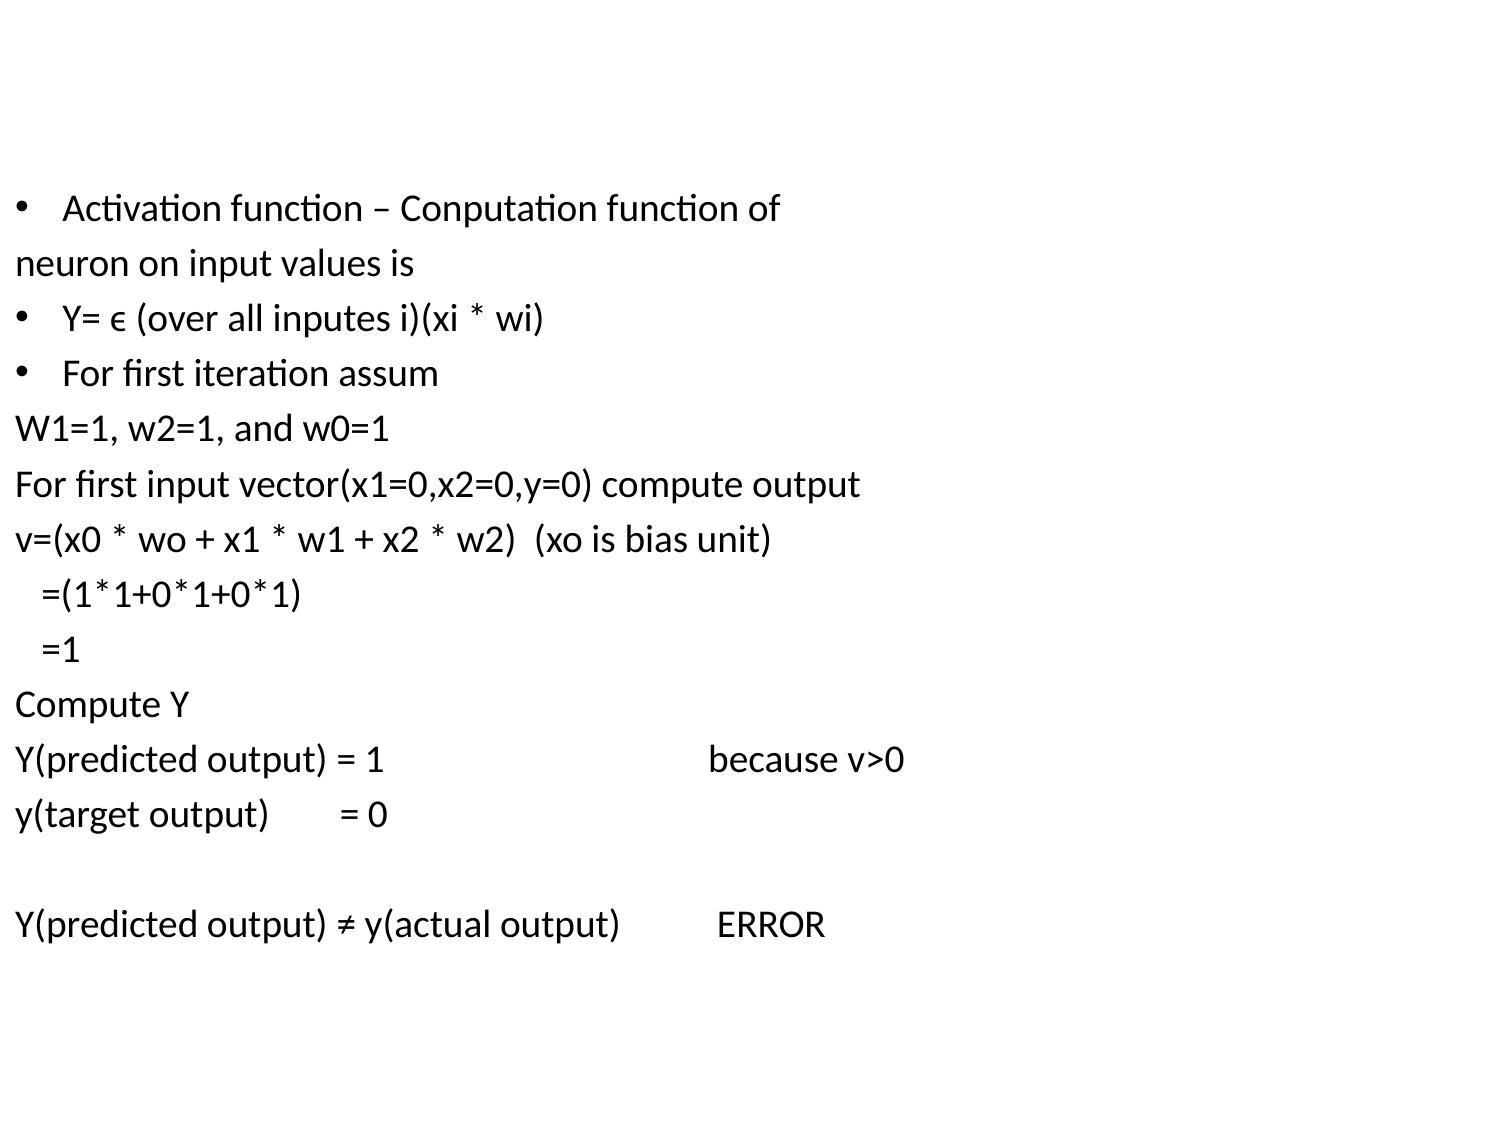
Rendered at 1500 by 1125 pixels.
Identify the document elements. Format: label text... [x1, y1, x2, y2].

list Activation function – Conputation function of neuron on input values is Y= ϵ (over all inputes i)(xi * wi) For first iteration assum W1=1, w2=1, and w0=1 For first input vector(x1=0,x2=0,y=0) compute output v=(x0 * wo + x1 * w1 + x2 * w2) (xo is bias unit) =(1*1+0*1+0*1) =1 Compute Y Y(predicted output) = 1 because v>0 y(target output) = 0 Y(predicted output) ≠ y(actual output) ERROR [0, 174, 1500, 1125]
